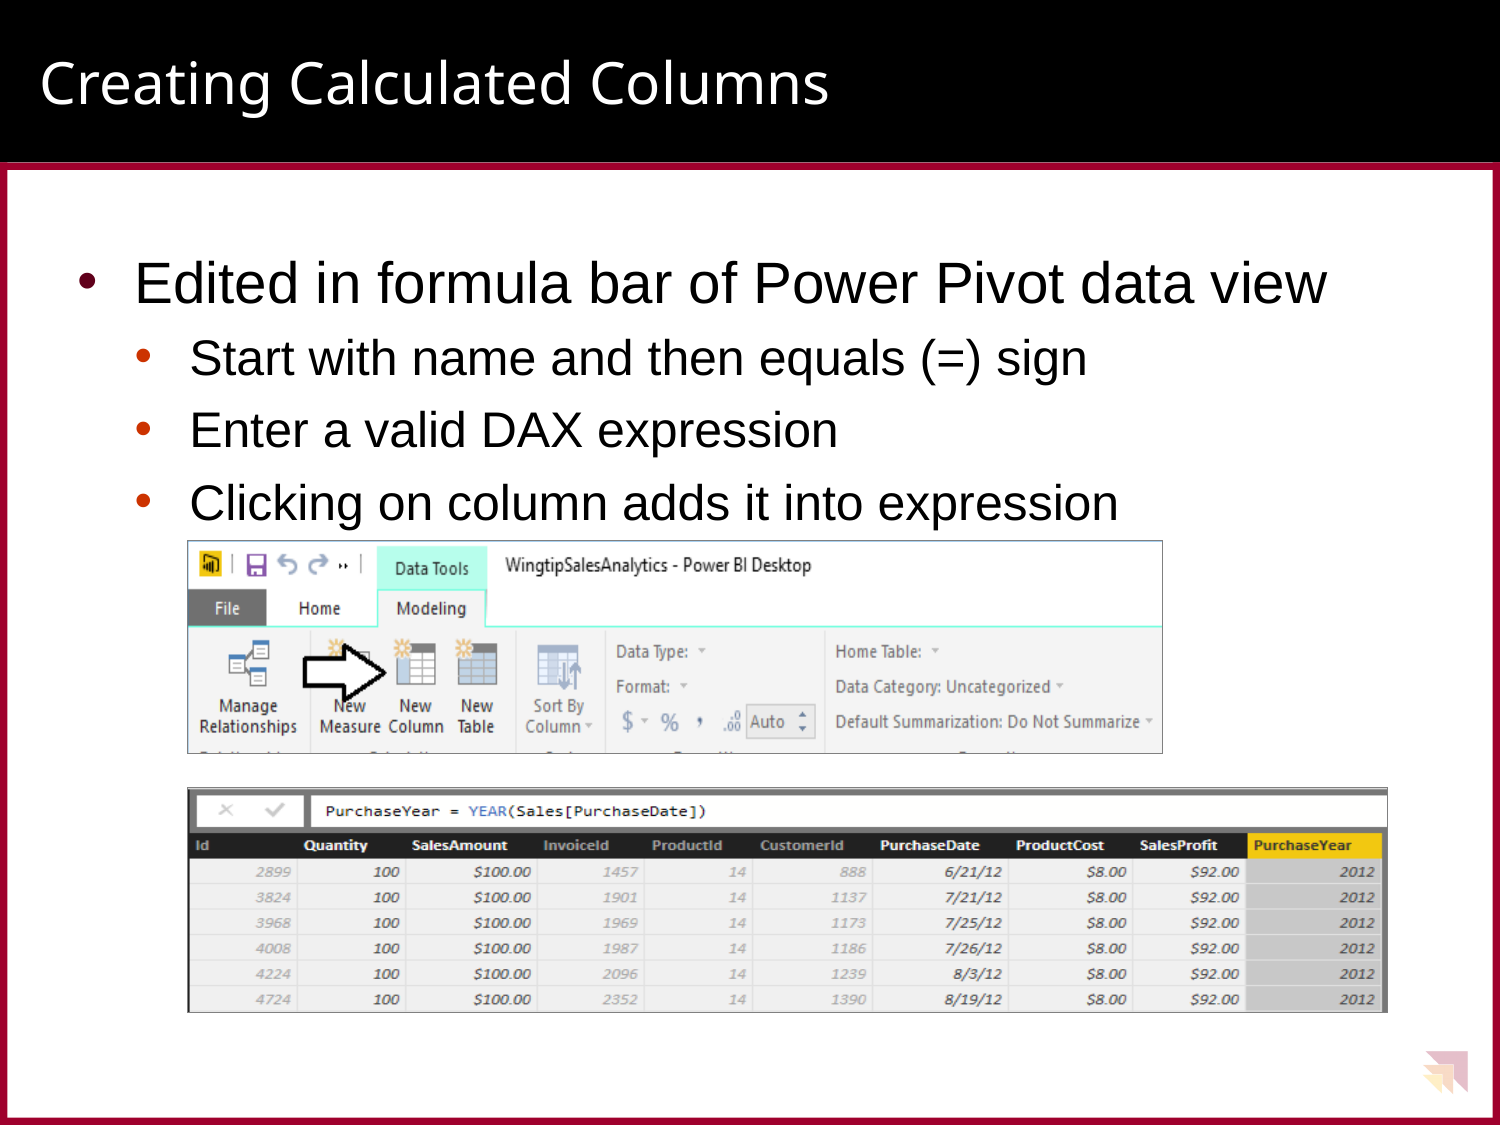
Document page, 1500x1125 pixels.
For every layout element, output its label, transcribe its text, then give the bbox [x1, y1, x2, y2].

picture [187, 540, 1163, 754]
title Creating Calculated Columns [24, 12, 1438, 150]
picture [187, 787, 1388, 1013]
list Edited in formula bar of Power Pivot data view Start with name and then equals (=) sign Enter a valid DAX expression Clicking on column adds it into expression [62, 237, 1438, 1088]
